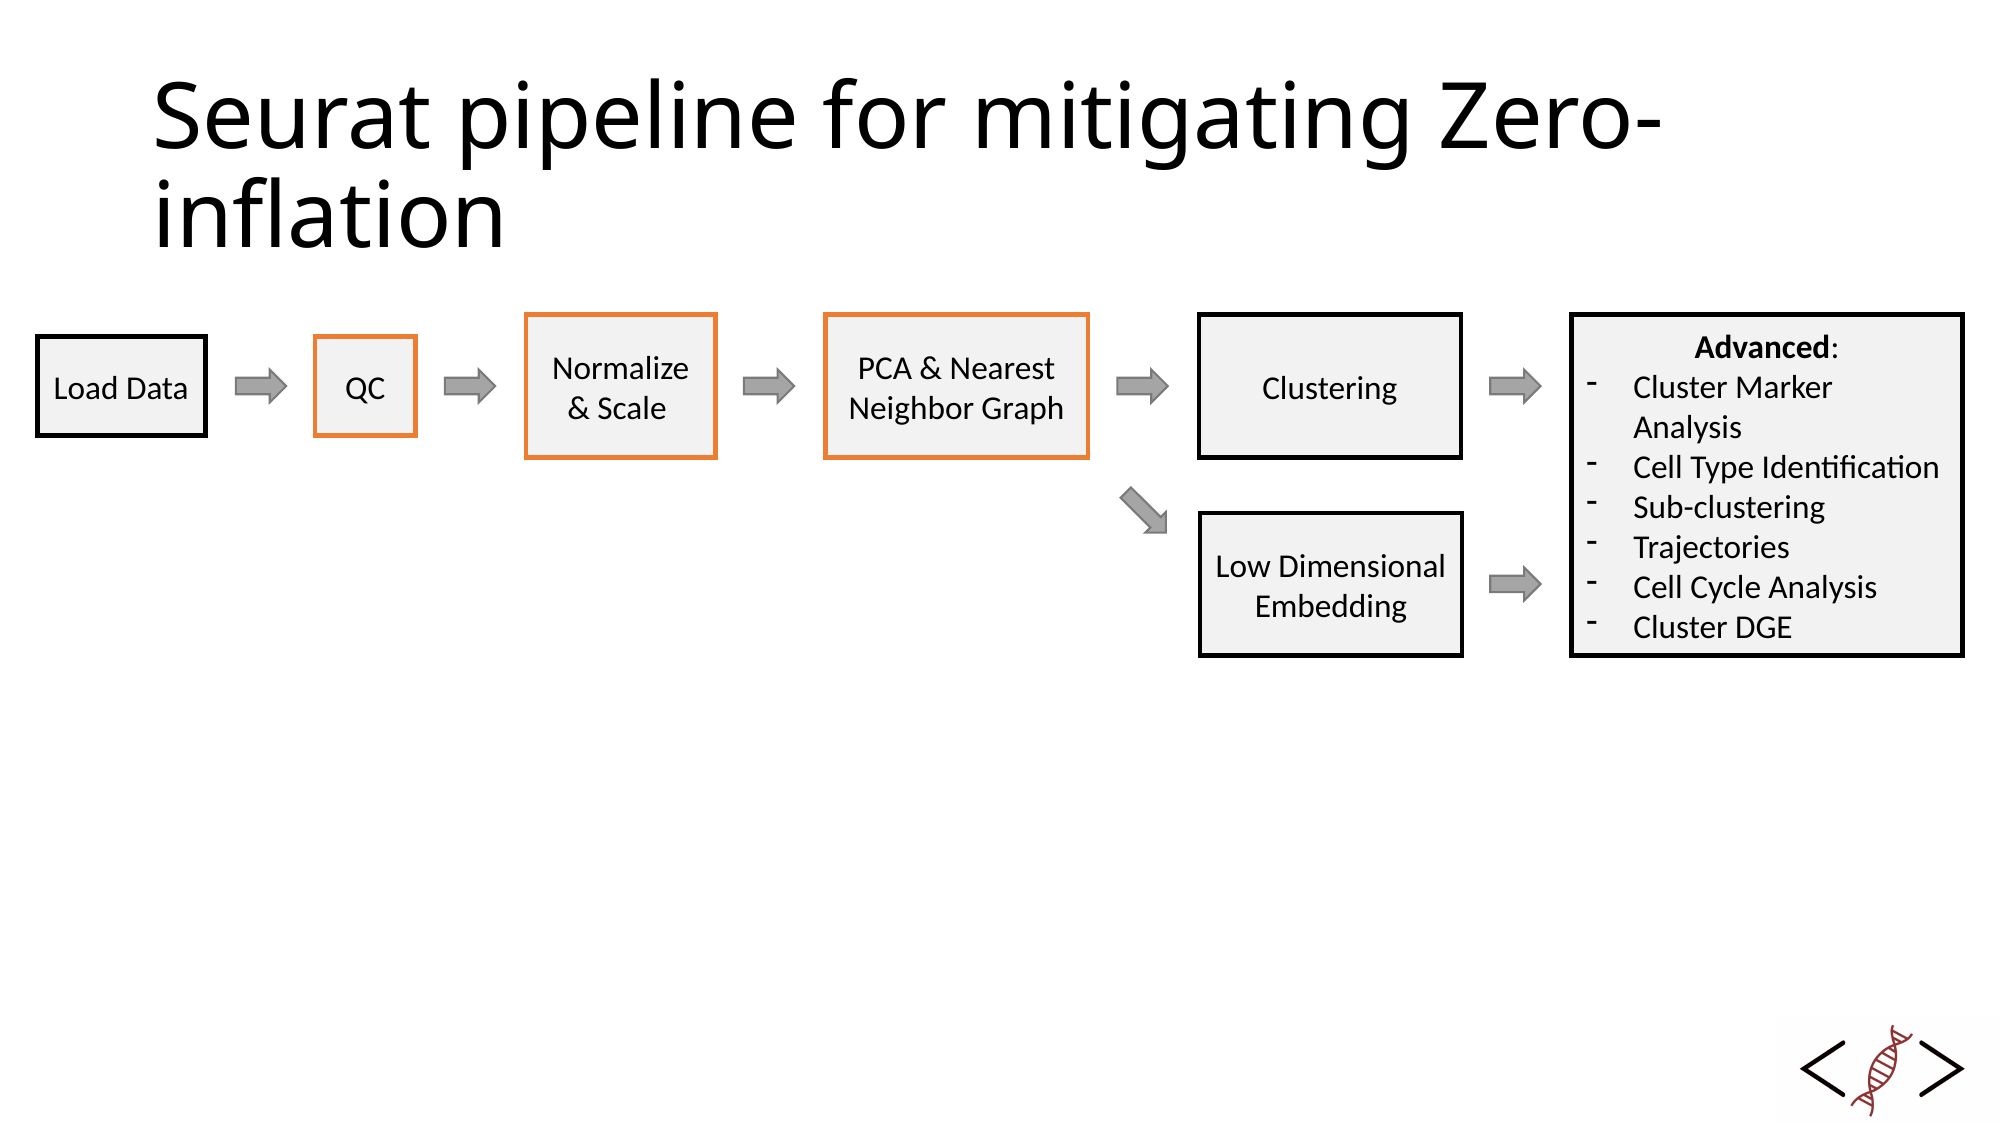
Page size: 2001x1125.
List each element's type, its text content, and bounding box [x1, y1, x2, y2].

title Seurat pipeline for mitigating Zero-inflation [137, 59, 1863, 278]
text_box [37, 314, 1963, 656]
picture [1769, 1015, 2000, 1124]
